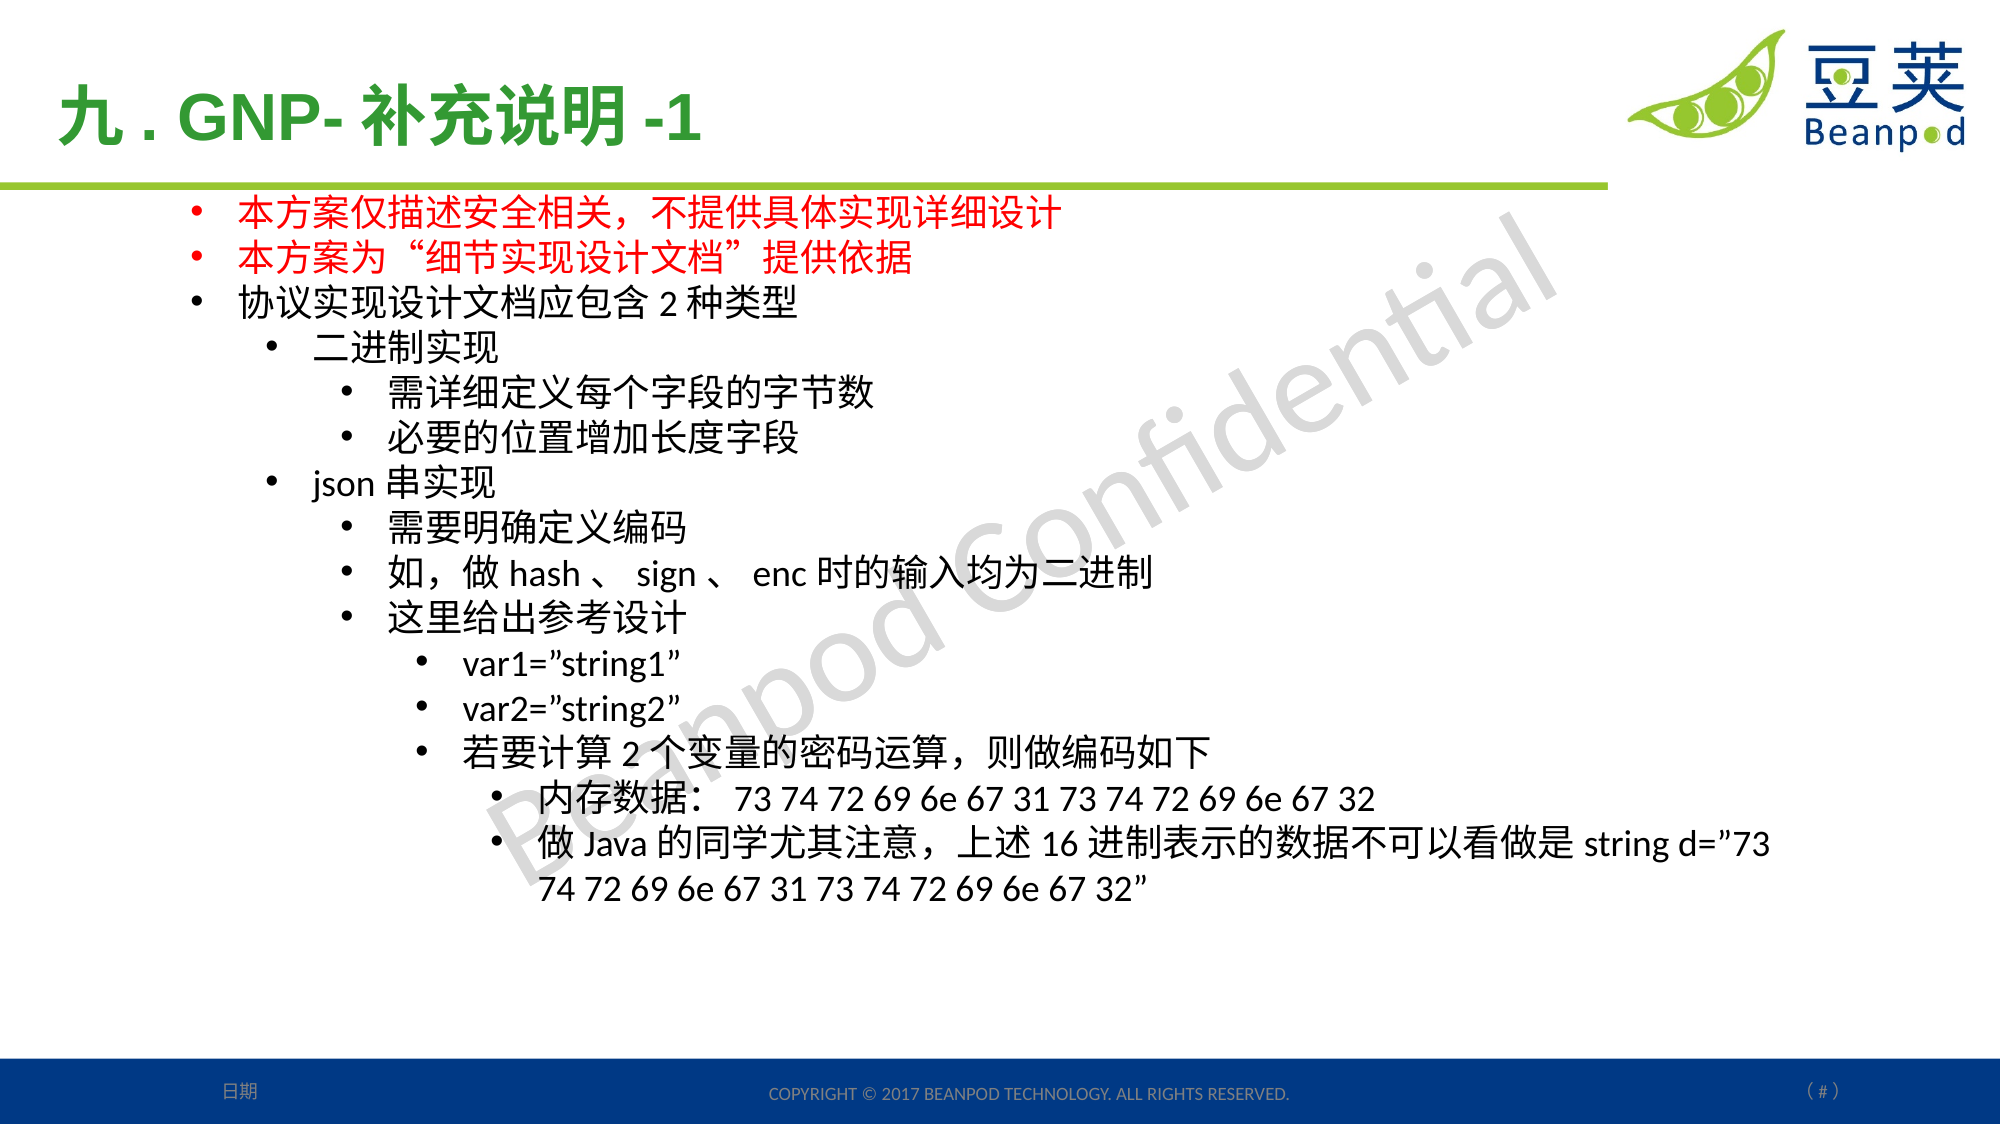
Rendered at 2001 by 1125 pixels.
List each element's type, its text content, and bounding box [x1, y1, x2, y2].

text_box 九. GNP-补充说明-1 [43, 66, 1567, 163]
picture [1607, 0, 1999, 190]
text_box 本方案仅描述安全相关，不提供具体实现详细设计 本方案为“细节实现设计文档”提供依据 协议实现设计文档应包含2种类型 二进制实现 需详细定义每个字段的字节数 必要的位置增加长度字段 json串实现 需要明确定义编码 如，做hash、sign、enc时的输入均为二进制 这里给出参考设计 var1=”string1” var2=”string2” 若要计算2个变量的密码运算，则做编码如下 内存数据：73 74 72 69 6e 67 31 73 74 72 69 6e 67 32 做Java的同学尤其注意，上述16进制表示的数据不可以看做是string d=”73 74 72 69 6e 67 31 73 74 72 69 6e 67 32” [175, 181, 1793, 916]
